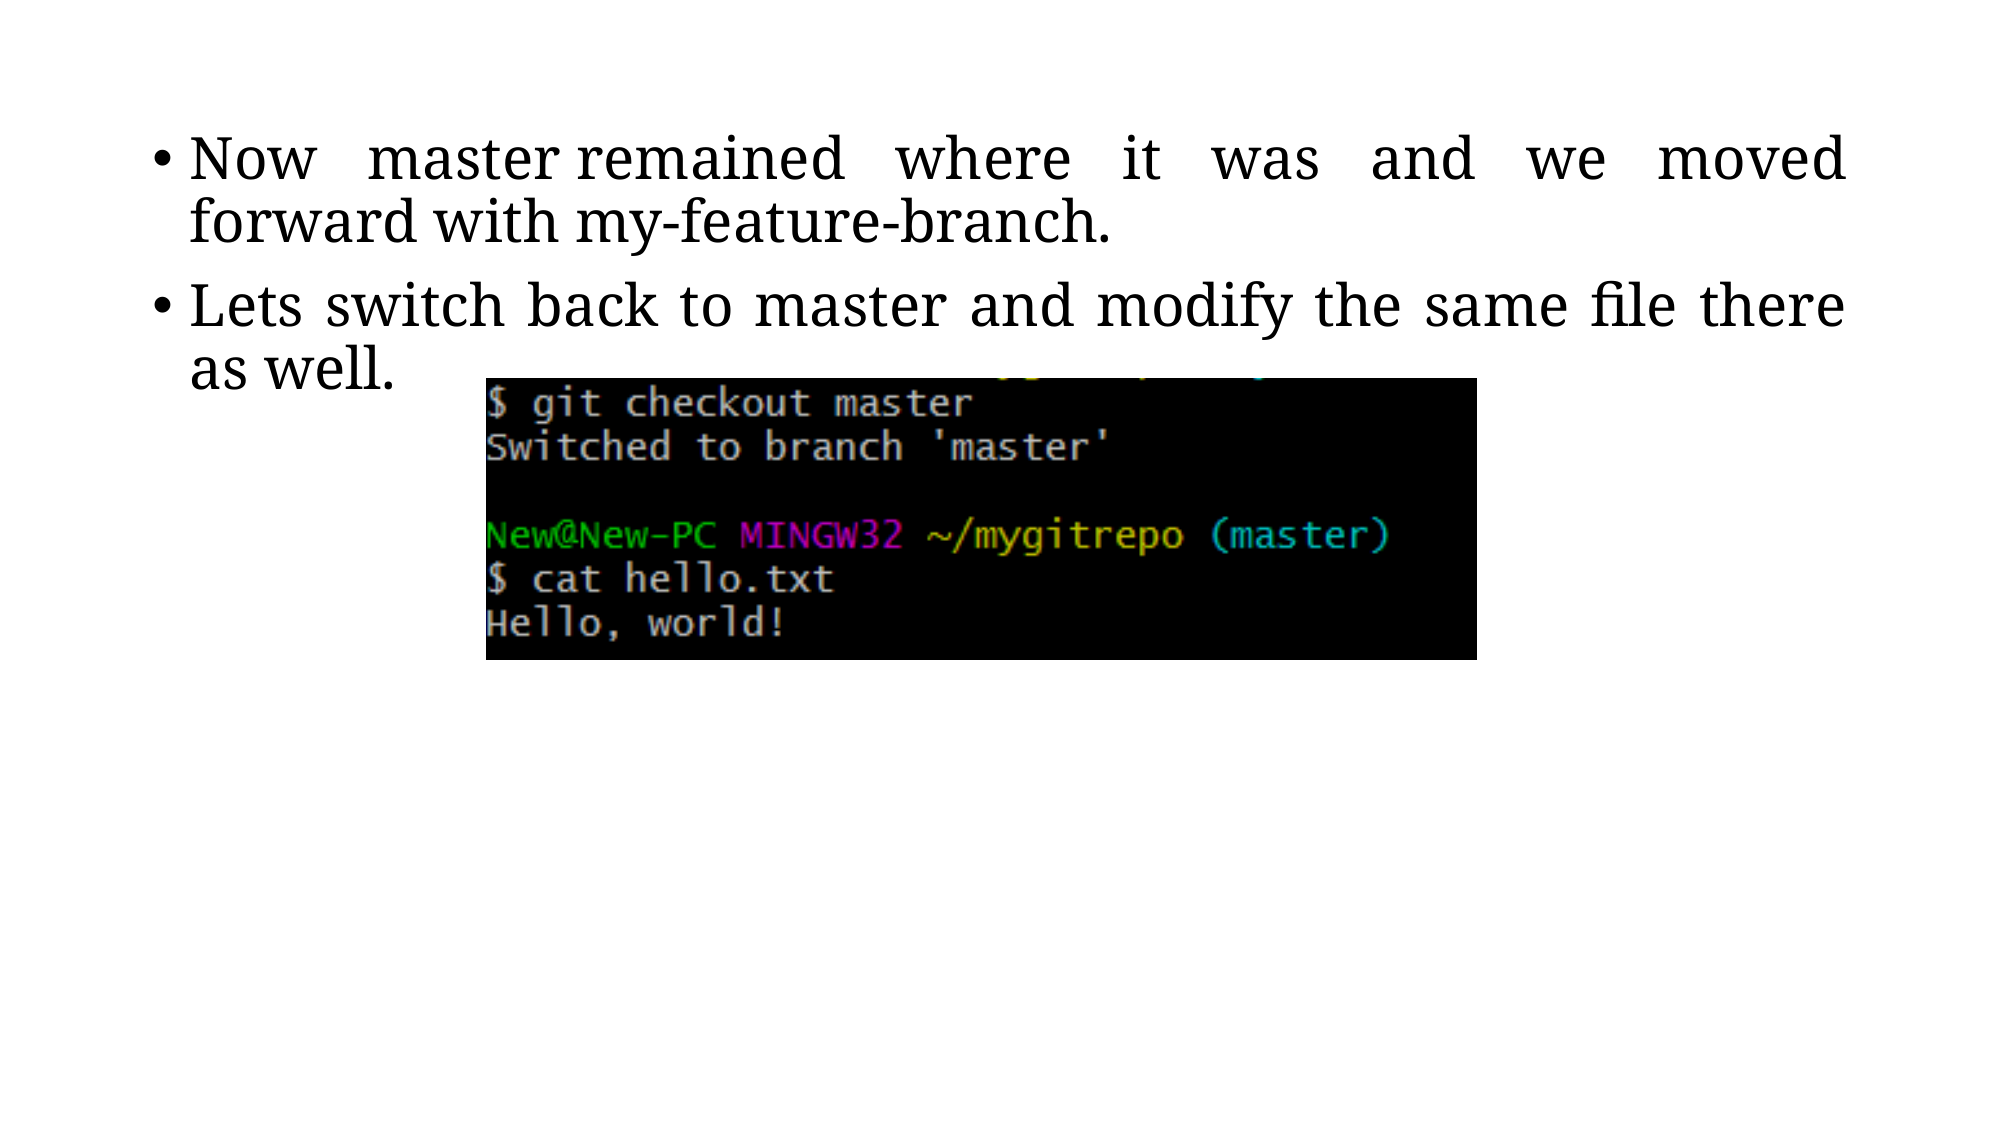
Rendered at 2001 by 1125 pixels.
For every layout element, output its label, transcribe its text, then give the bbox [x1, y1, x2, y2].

picture [486, 378, 1477, 660]
list Now master remained where it was and we moved forward with my-feature-branch. Lets switch back to master and modify the same file there as well. [137, 121, 1863, 836]
